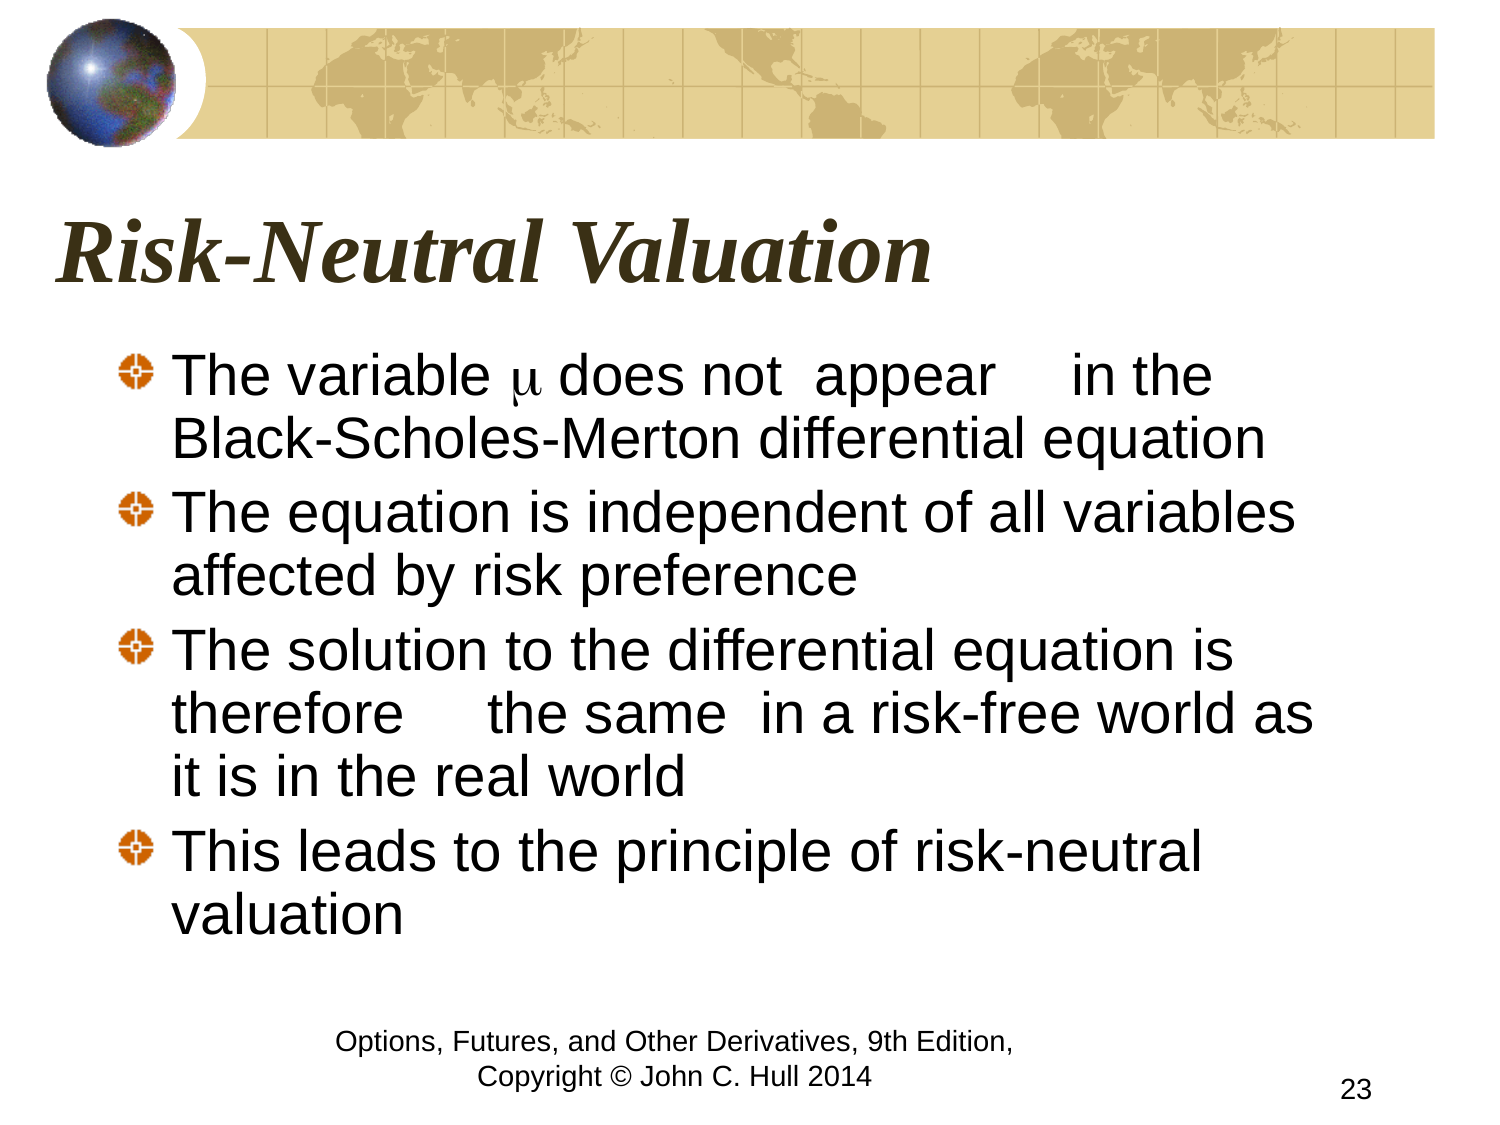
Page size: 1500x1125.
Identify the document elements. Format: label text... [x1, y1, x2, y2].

list The variable m does not appear in the Black-Scholes-Merton differential equation The equation is independent of all variables affected by risk preference The solution to the differential equation is therefore the same in a risk-free world as it is in the real world This leads to the principle of risk-neutral valuation [99, 337, 1361, 988]
picture [115, 828, 156, 870]
picture [115, 490, 156, 531]
title Risk-Neutral Valuation [40, 152, 1316, 341]
footer Options, Futures, and Other Derivatives, 9th Edition, Copyright © John C. Hull 2014 [262, 1024, 1088, 1101]
picture [115, 627, 156, 669]
picture [115, 352, 156, 394]
picture [42, 14, 190, 151]
slide_number 23 [1074, 1037, 1388, 1113]
